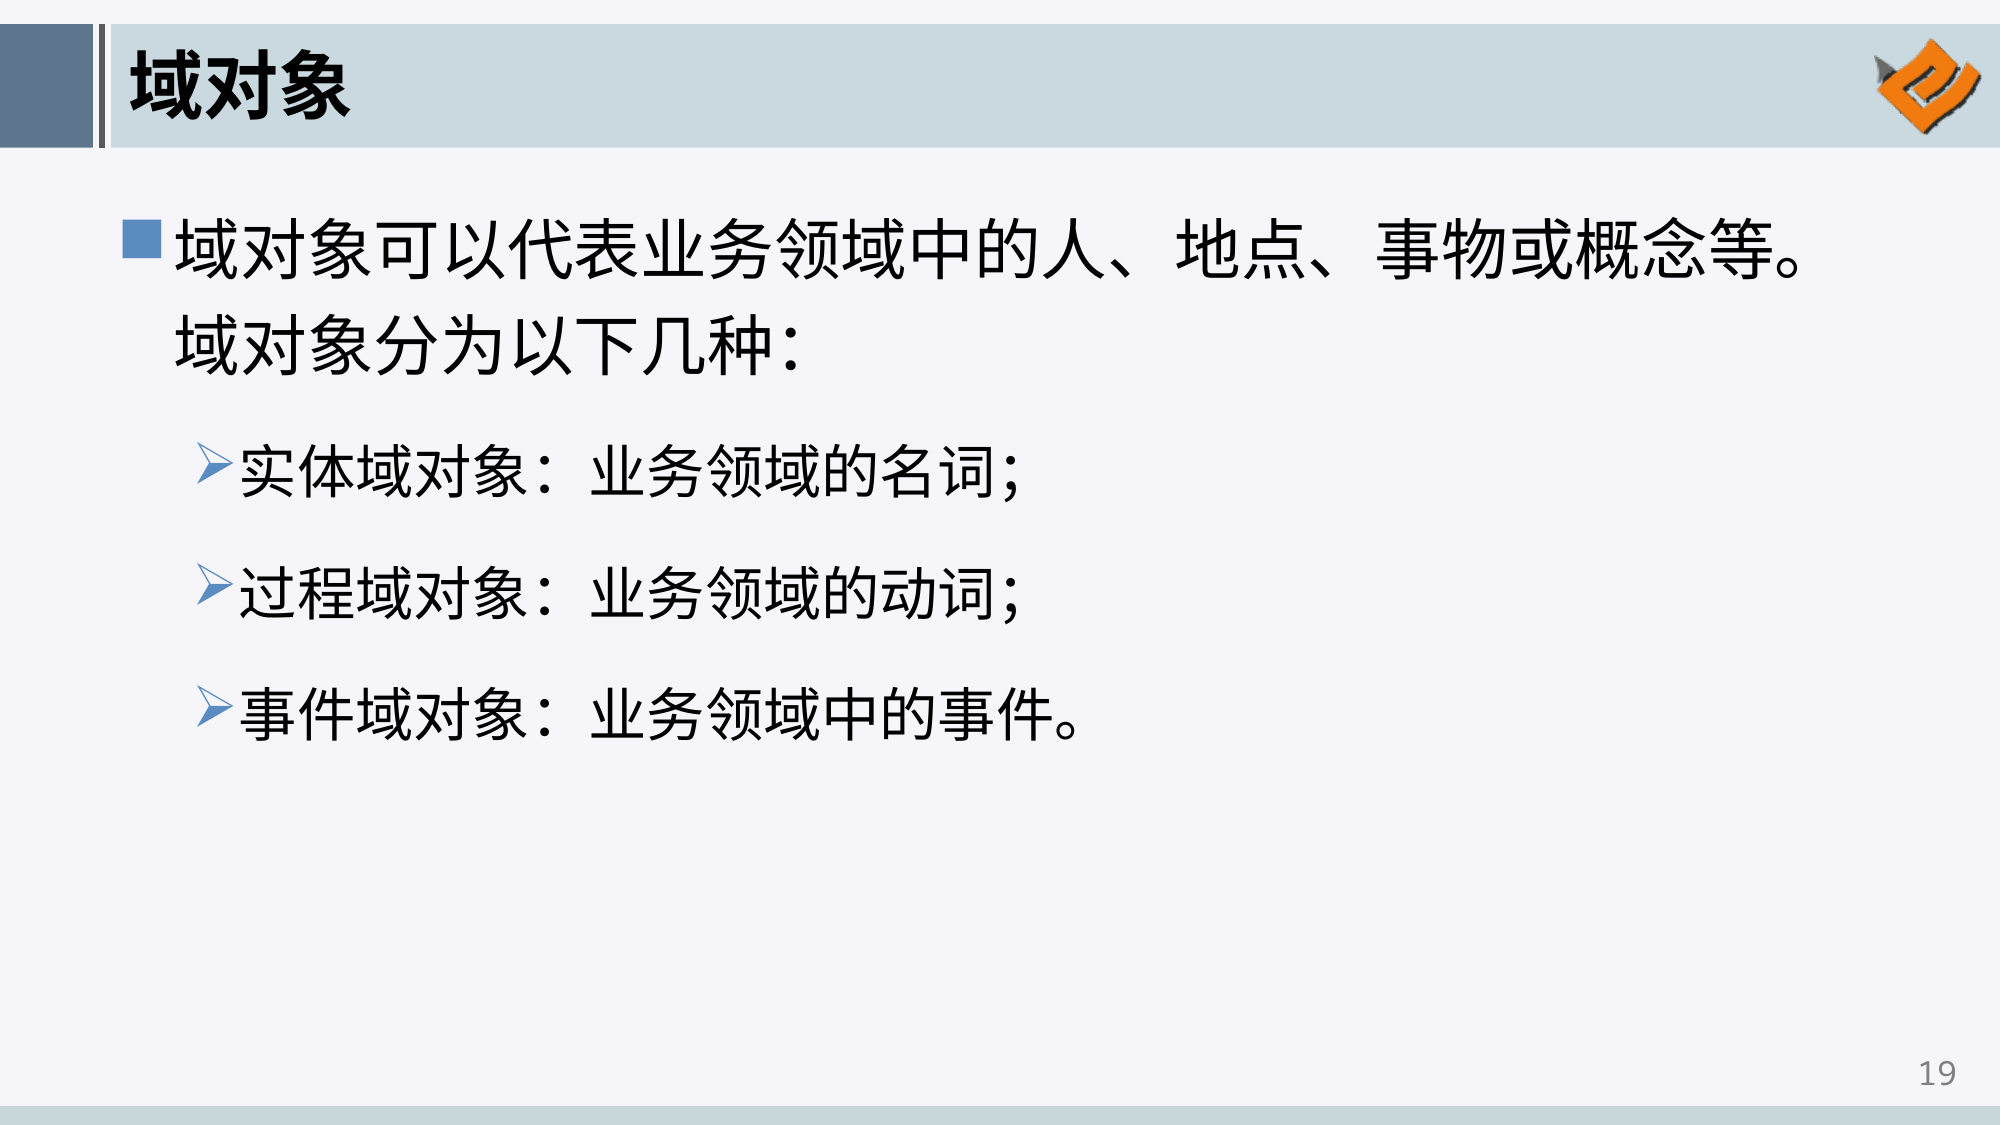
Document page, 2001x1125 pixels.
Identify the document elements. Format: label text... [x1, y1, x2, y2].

picture [1874, 38, 1981, 134]
list 域对象可以代表业务领域中的人、地点、事物或概念等。域对象分为以下几种： 实体域对象：业务领域的名词； 过程域对象：业务领域的动词； 事件域对象：业务领域中的事件。 [102, 184, 1898, 1035]
title 域对象 [114, 30, 1845, 141]
